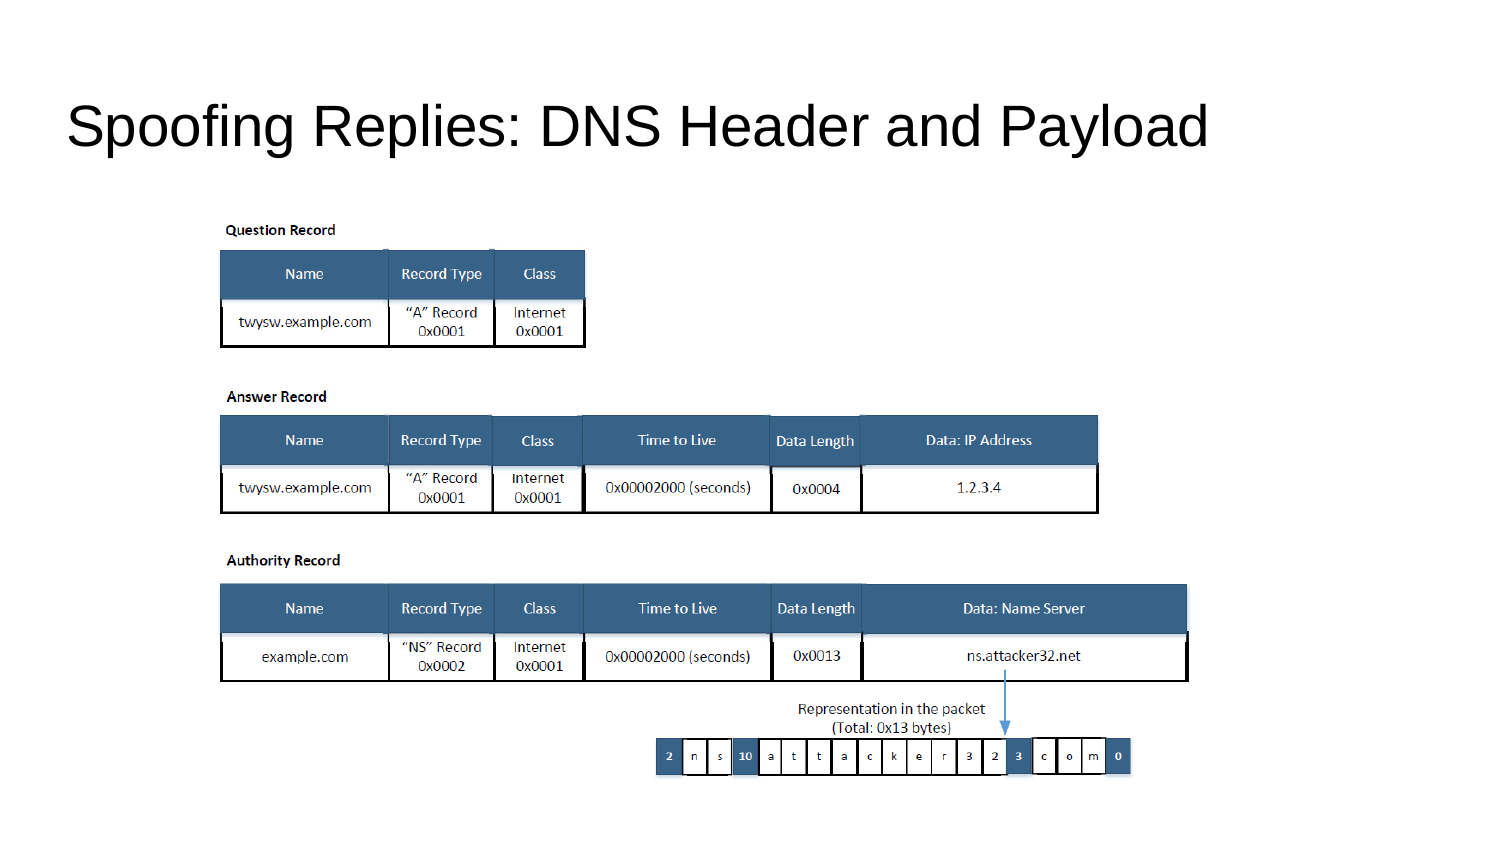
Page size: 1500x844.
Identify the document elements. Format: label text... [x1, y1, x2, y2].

picture [214, 215, 1191, 789]
title Spoofing Replies: DNS Header and Payload [51, 72, 1449, 167]
